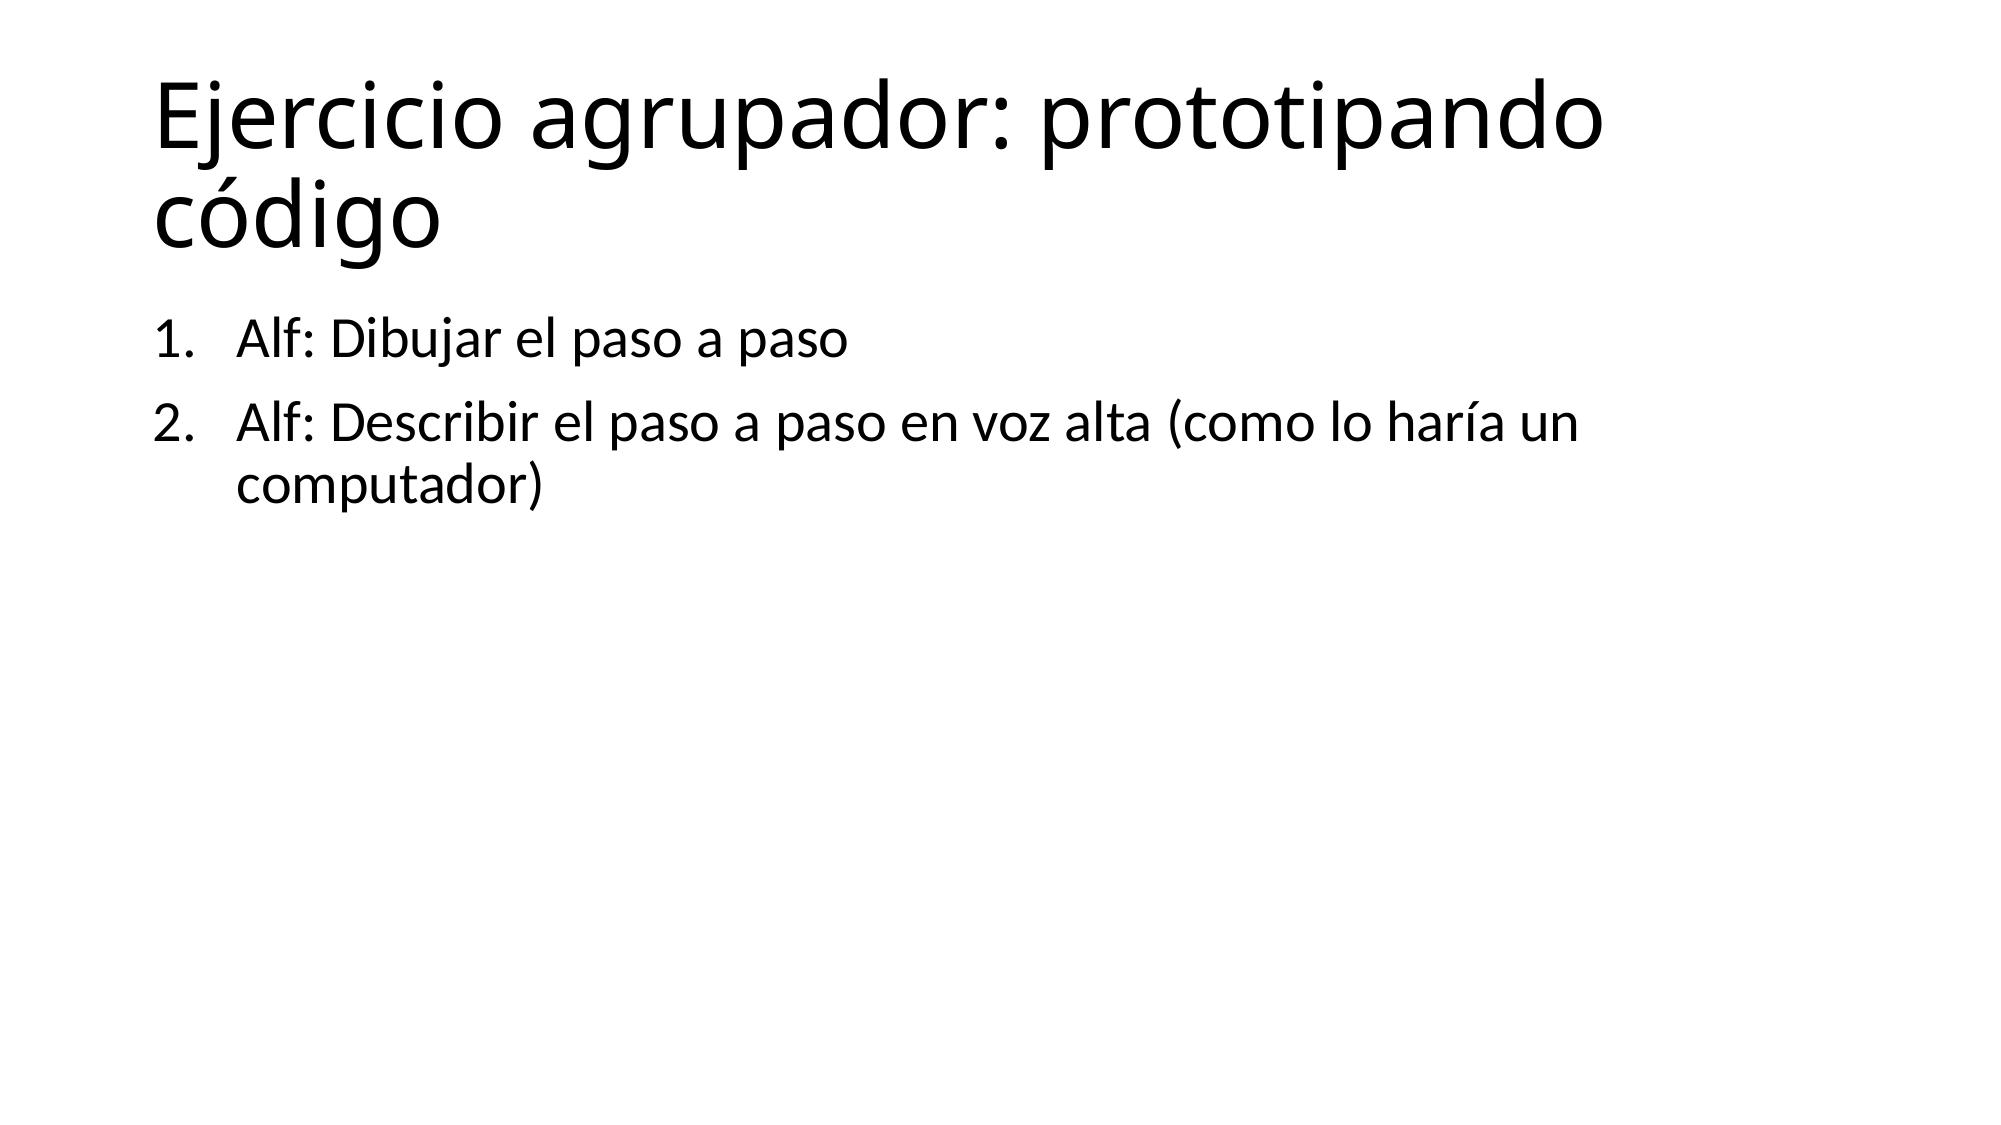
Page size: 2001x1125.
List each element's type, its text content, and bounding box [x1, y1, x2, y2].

title Ejercicio agrupador: prototipando código [137, 59, 1863, 278]
list Alf: Dibujar el paso a paso Alf: Describir el paso a paso en voz alta (como lo haría un computador) [137, 299, 1863, 1014]
